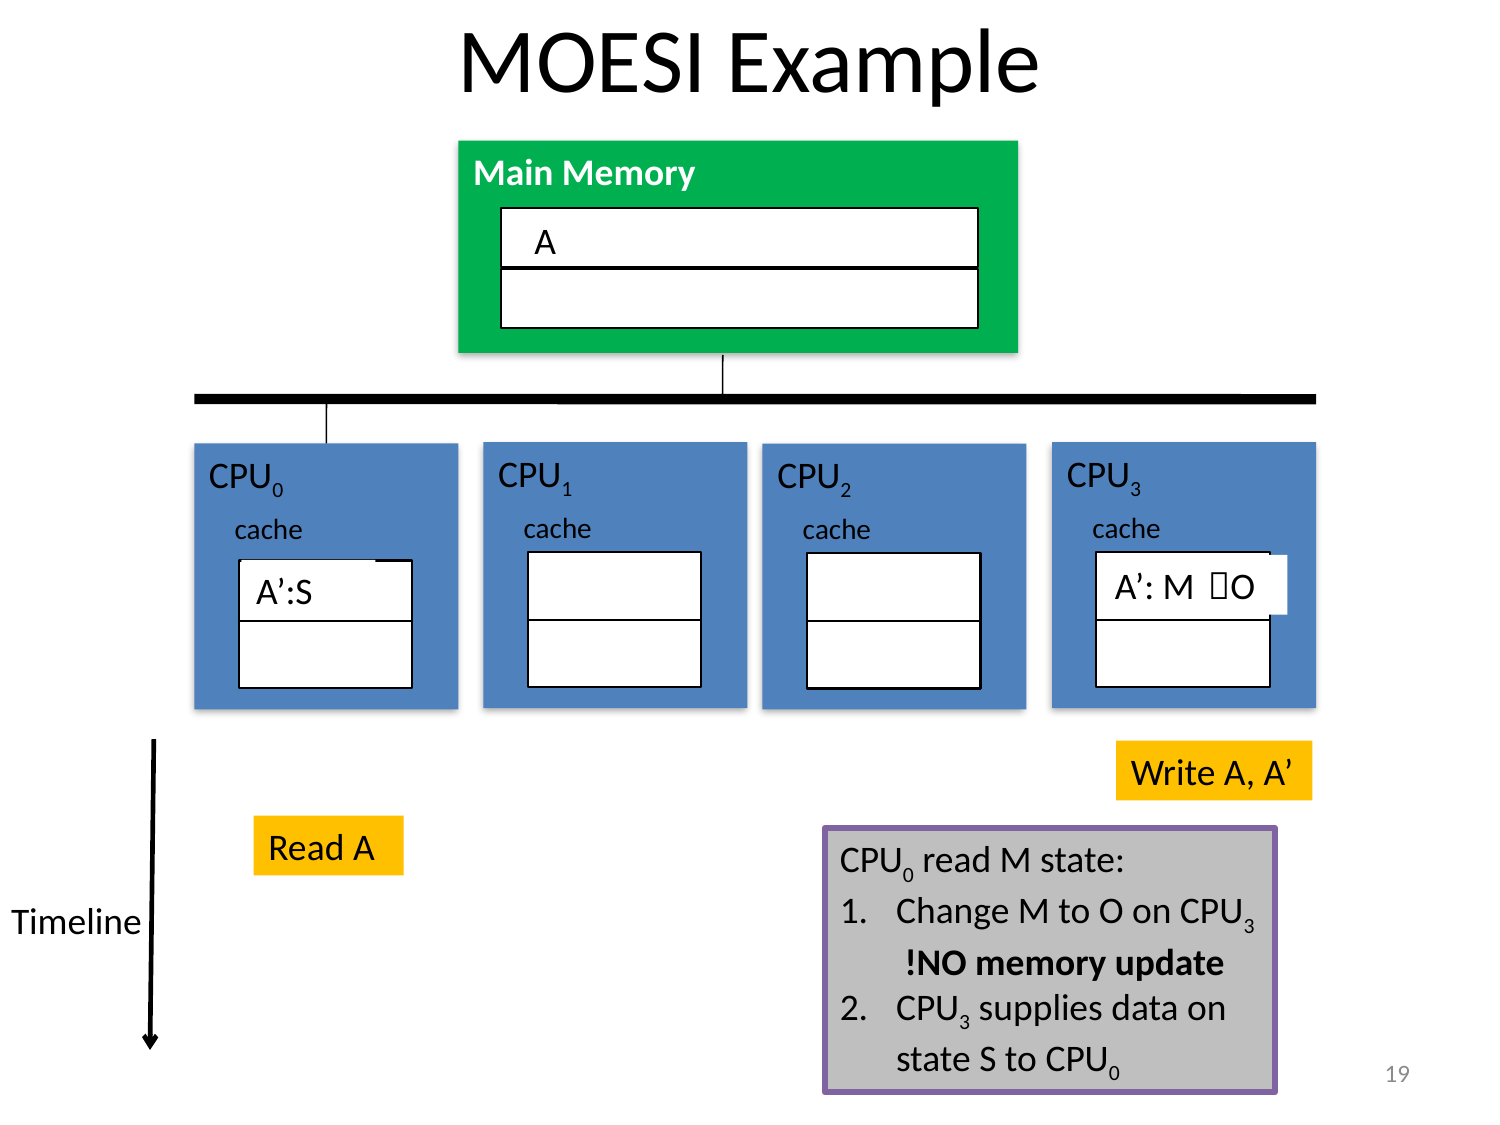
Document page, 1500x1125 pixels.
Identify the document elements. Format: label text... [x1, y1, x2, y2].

text_box O [1193, 554, 1288, 615]
text_box CPU0 read M state: Change M to O on CPU3 !NO memory update CPU3 supplies data on state S to CPU0 [823, 826, 1277, 1094]
text_box [237, 619, 414, 691]
text_box Timeline [0, 905, 159, 950]
title MOESI Example [75, 0, 1425, 150]
text_box [1094, 550, 1272, 618]
text_box CPU3 cache [1050, 440, 1318, 710]
text_box A’: M [1099, 554, 1193, 615]
text_box Read A [253, 815, 404, 876]
text_box [805, 551, 983, 619]
slide_number 19 [1074, 1042, 1425, 1103]
text_box [526, 618, 704, 689]
text_box Main Memory [456, 138, 1020, 355]
text_box [499, 267, 980, 330]
text_box [499, 206, 980, 267]
text_box CPU1 cache [481, 440, 749, 710]
text_box [1094, 618, 1272, 689]
text_box A [519, 210, 658, 270]
text_box A’:S [241, 559, 376, 620]
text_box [0, 892, 308, 897]
text_box CPU2 cache [760, 441, 1029, 712]
text_box Write A, A’ [1116, 740, 1313, 801]
text_box [805, 619, 983, 691]
text_box [237, 558, 414, 619]
text_box [526, 550, 704, 618]
text_box CPU0 cache [192, 441, 460, 711]
